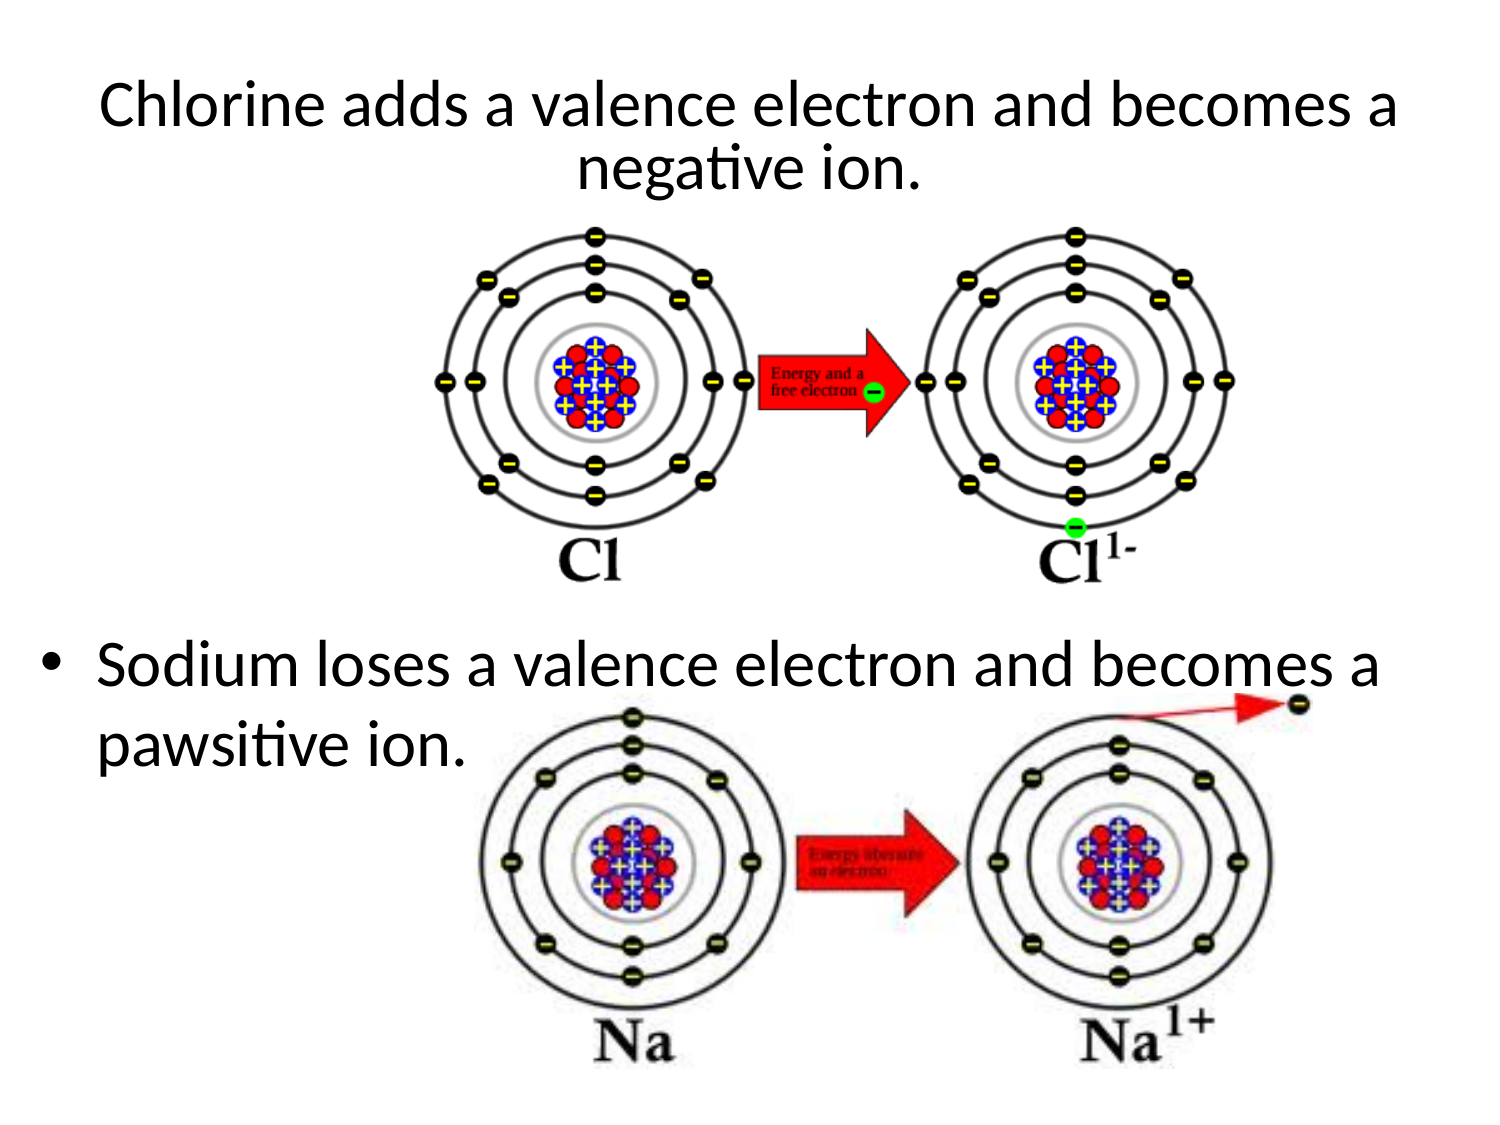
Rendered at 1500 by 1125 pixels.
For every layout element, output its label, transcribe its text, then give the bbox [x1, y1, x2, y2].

picture [474, 693, 1313, 1070]
picture [434, 212, 1269, 588]
title Chlorine adds a valence electron and becomes a negative ion. [24, 45, 1475, 233]
list Sodium loses a valence electron and becomes a pawsitive ion. [24, 612, 1475, 1019]
